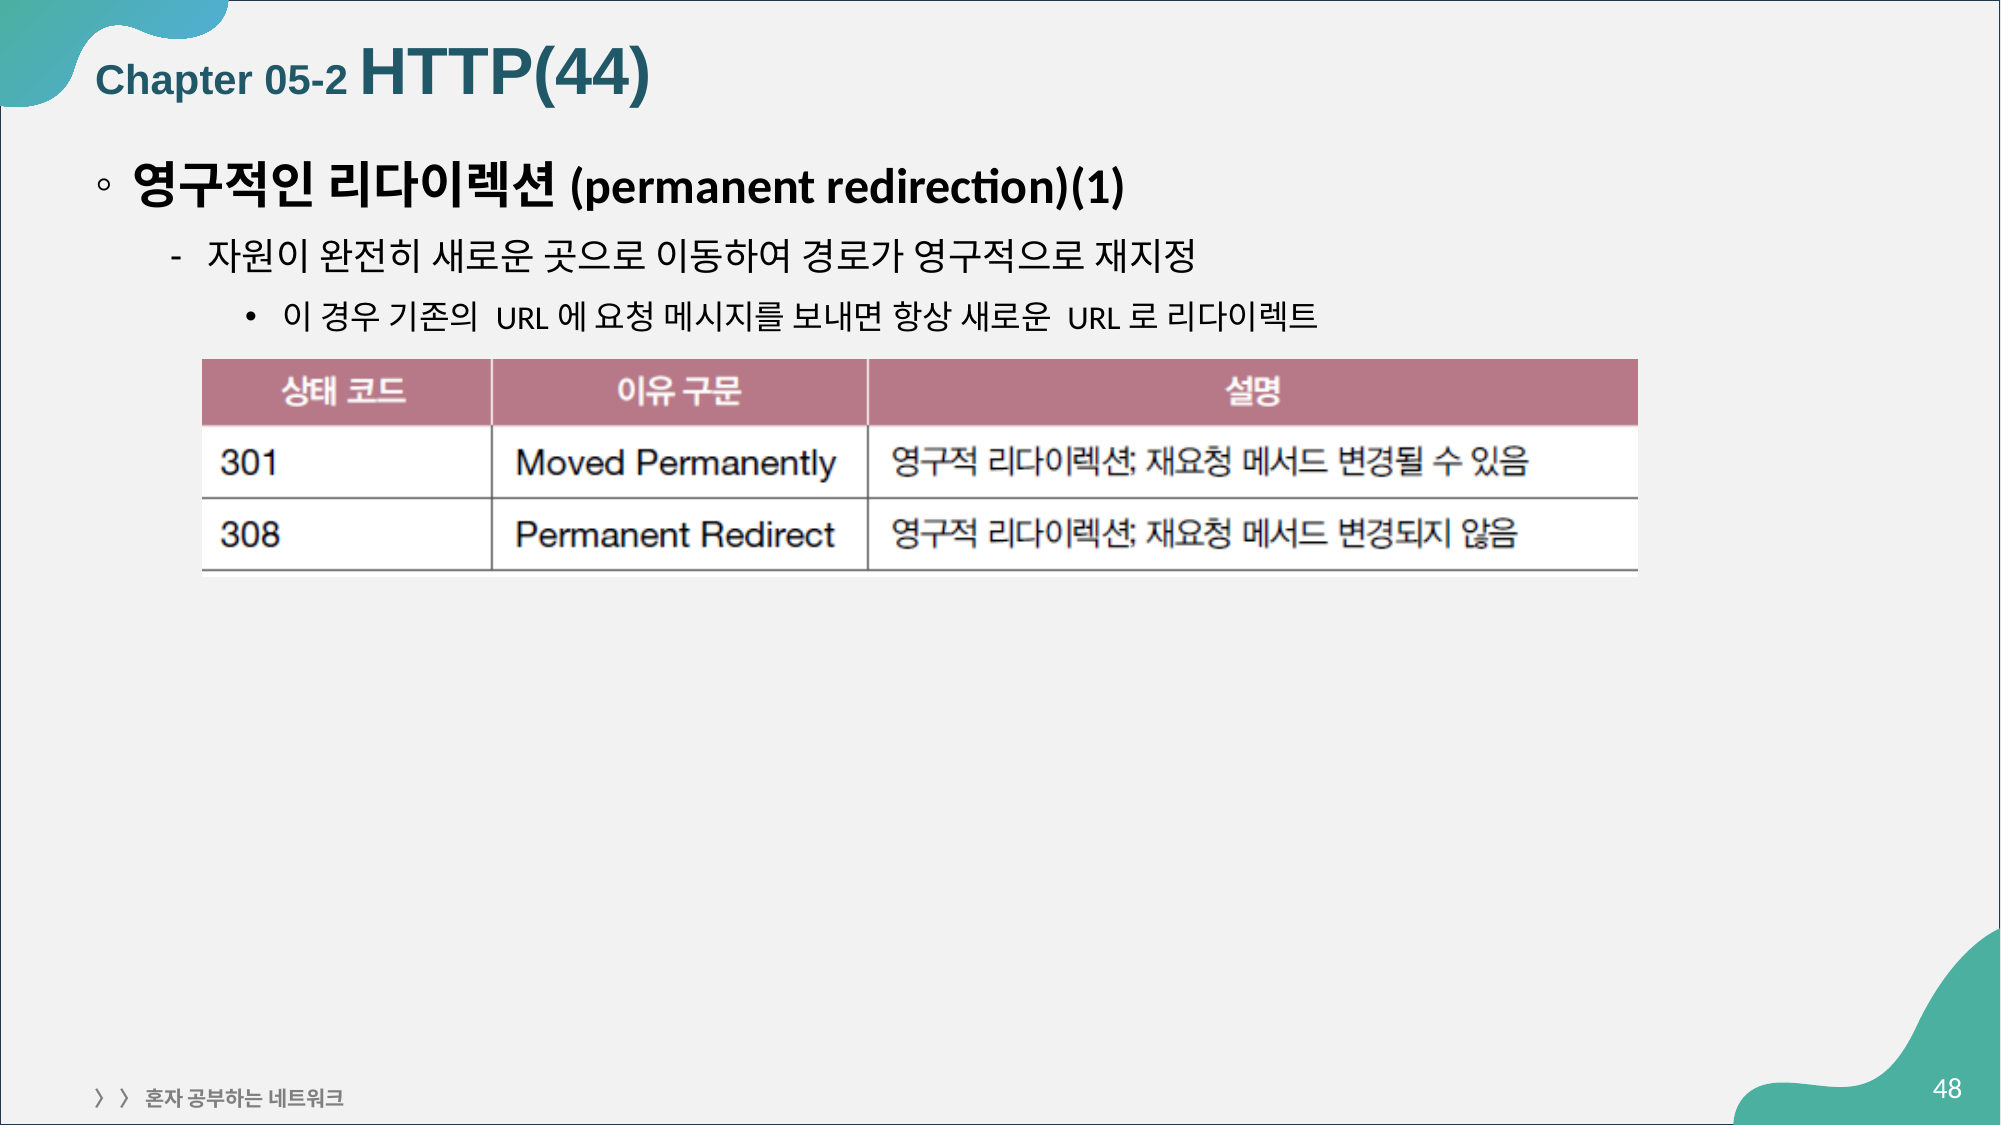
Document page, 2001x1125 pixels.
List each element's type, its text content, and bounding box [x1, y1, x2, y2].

title Chapter 05-2 HTTP(44) [79, 17, 1931, 128]
picture [201, 358, 1638, 577]
list 영구적인 리다이렉션(permanent redirection)(1) 자원이 완전히 새로운 곳으로 이동하여 경로가 영구적으로 재지정 이 경우 기존의 URL에 요청 메시지를 보내면 항상 새로운 URL로 리다이렉트 [79, 133, 1931, 1079]
footer 〉 〉 혼자 공부하는 네트워크 [79, 1078, 755, 1114]
slide_number ‹#› [1917, 1061, 1984, 1122]
